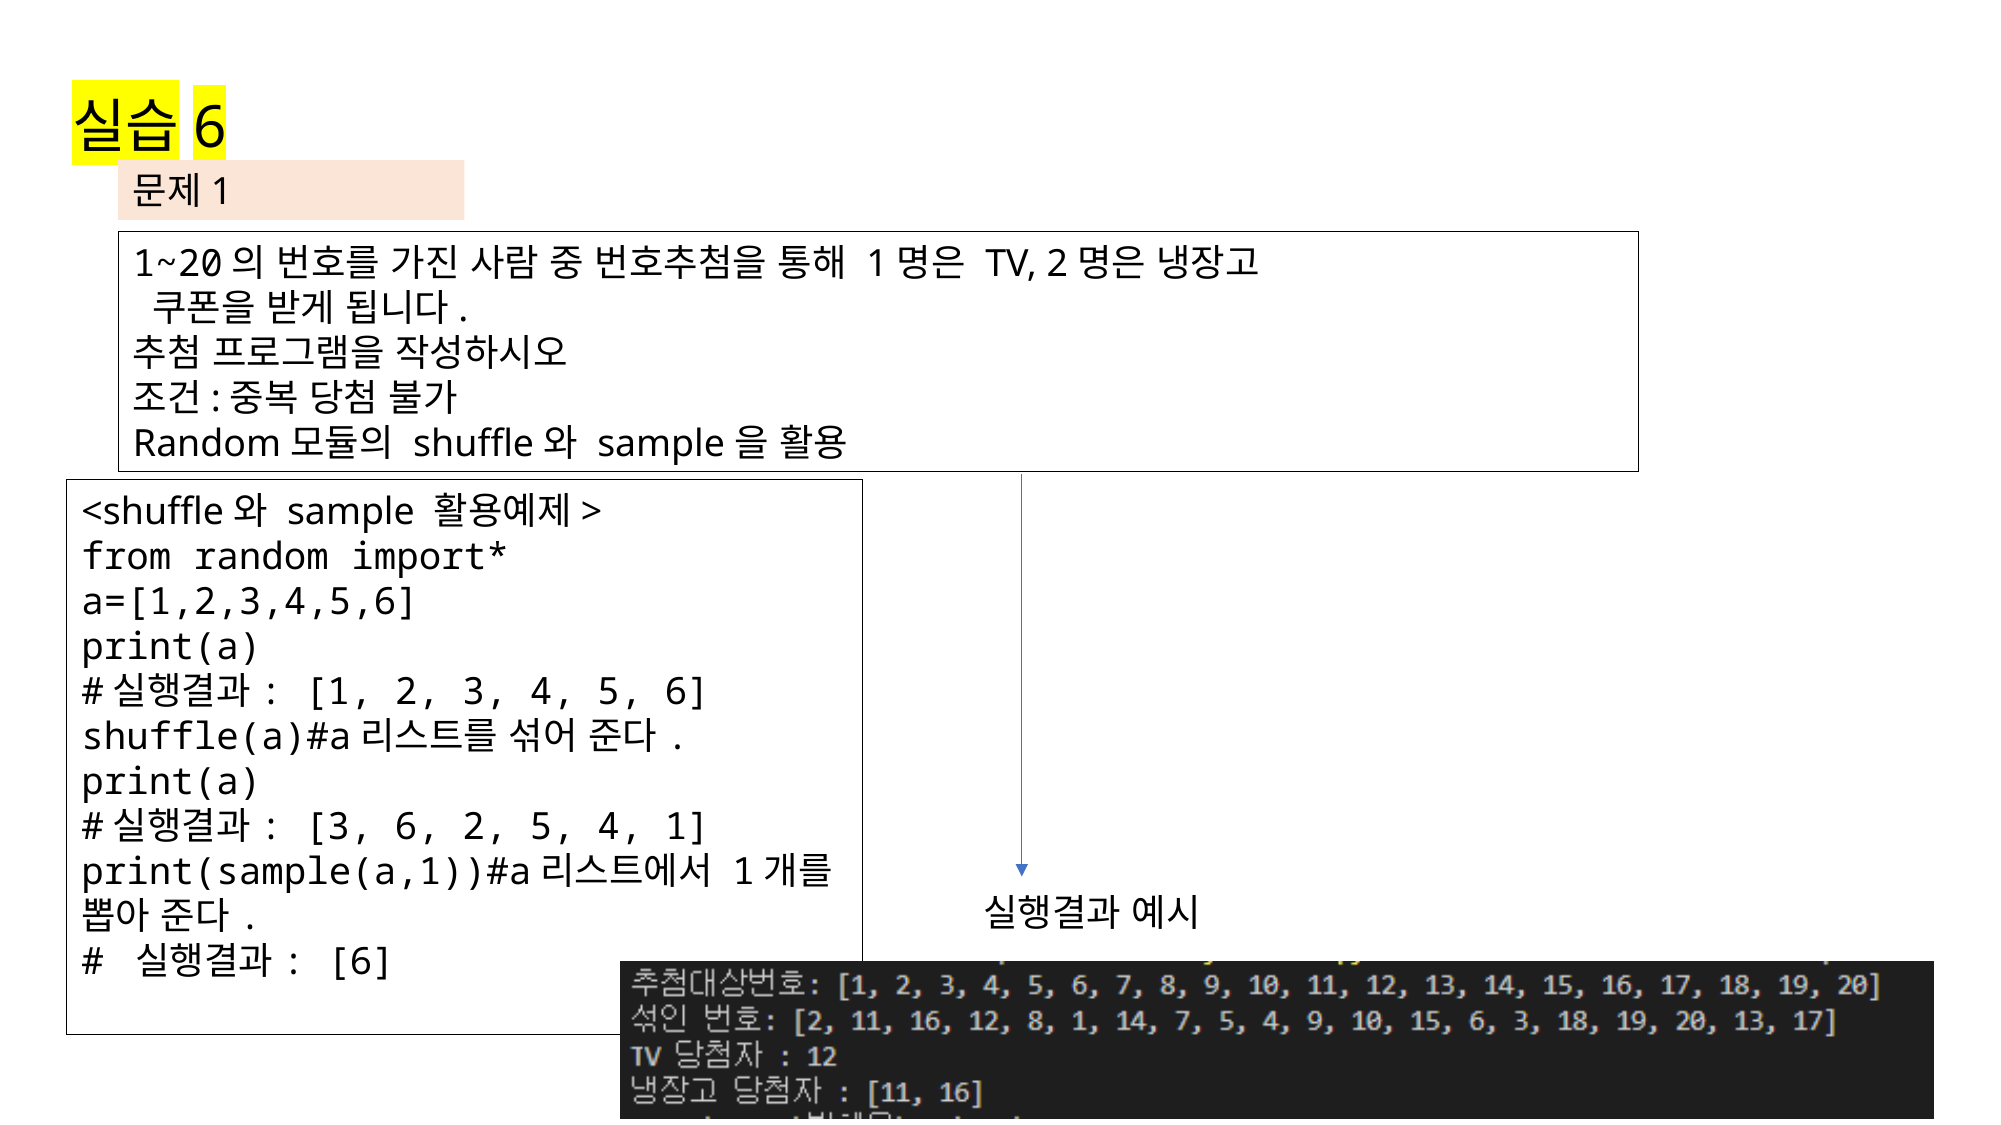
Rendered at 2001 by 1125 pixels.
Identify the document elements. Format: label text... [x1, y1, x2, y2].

picture [620, 961, 1934, 1119]
text_box 실습6 [57, 68, 271, 168]
text_box 문제1 [118, 160, 465, 220]
text_box 1~20의 번호를 가진 사람 중 번호추첨을 통해 1명은 TV, 2명은 냉장고 쿠폰을 받게 됩니다. 추첨 프로그램을 작성하시오 조건:중복 당첨 불가 Random모듈의 shuffle와 sample을 활용 [118, 231, 1639, 472]
text_box <shuffle와 sample 활용예제> from random import* a=[1,2,3,4,5,6] print(a) #실행결과: [1, 2, 3, 4, 5, 6] shuffle(a)#a리스트를 섞어 준다. print(a) #실행결과: [3, 6, 2, 5, 4, 1] print(sample(a,1))#a리스트에서 1개를 뽑아 준다. # 실행결과: [6] [66, 479, 863, 1035]
text_box 실행결과 예시 [968, 881, 1356, 942]
